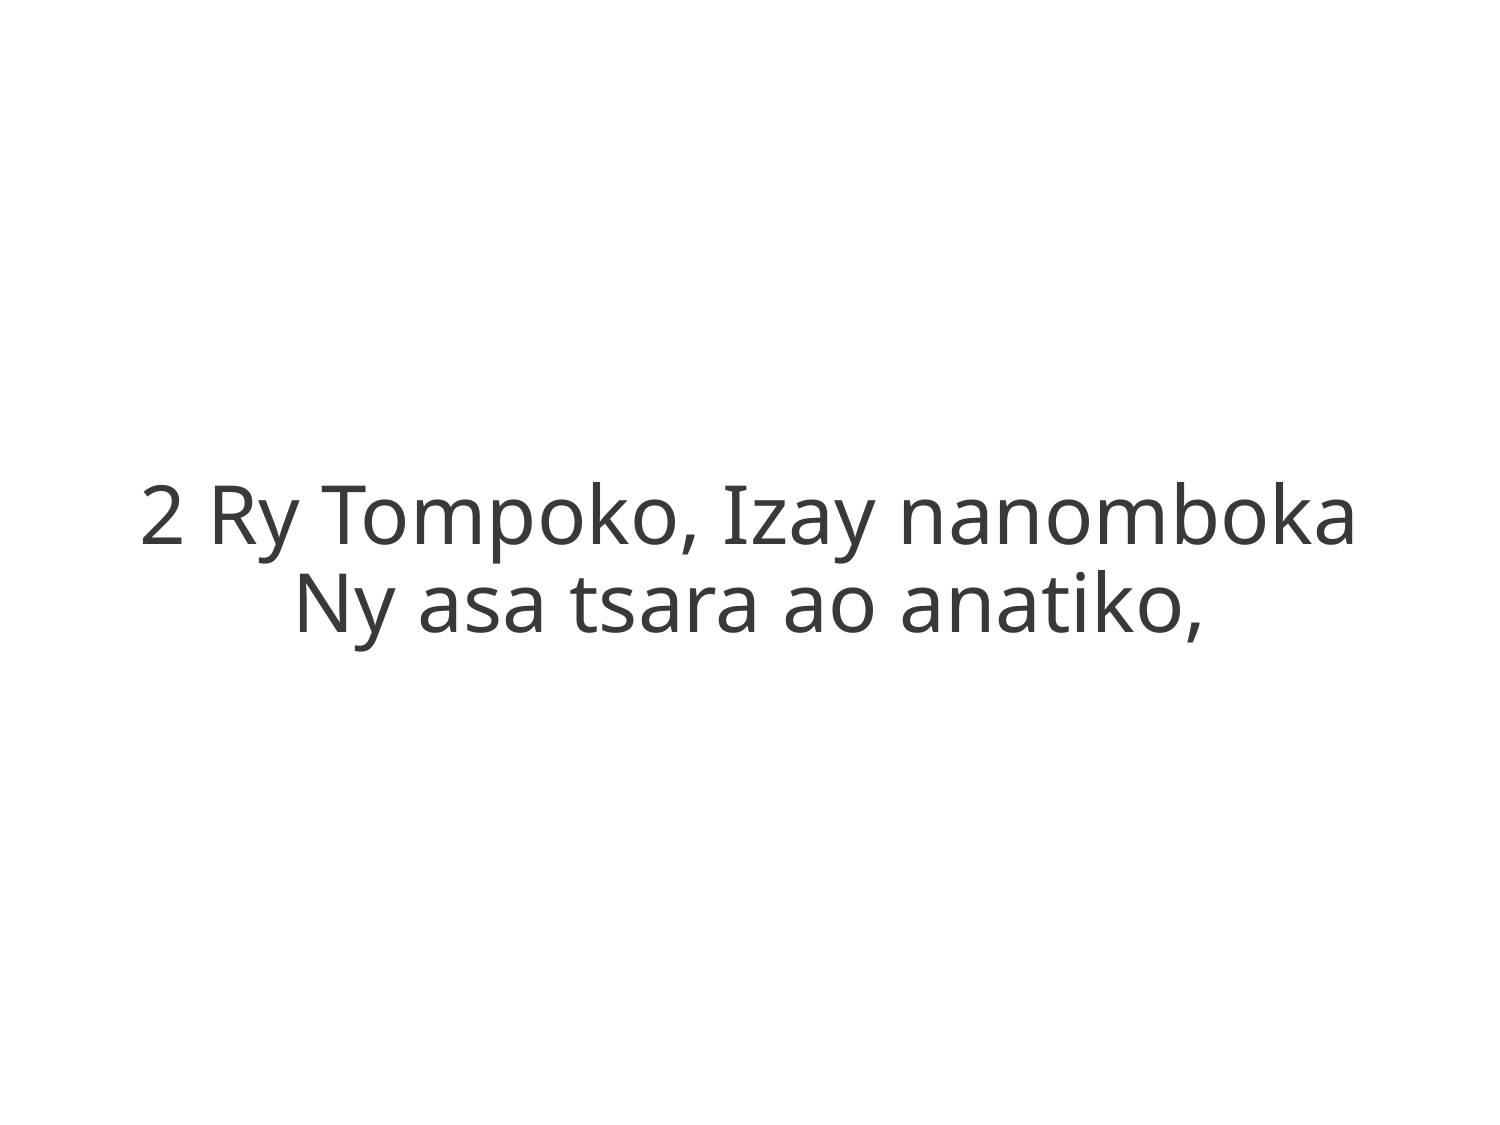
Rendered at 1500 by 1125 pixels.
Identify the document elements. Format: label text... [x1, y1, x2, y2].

title 2 Ry Tompoko, Izay nanomboka Ny asa tsara ao anatiko, [103, 453, 1397, 672]
